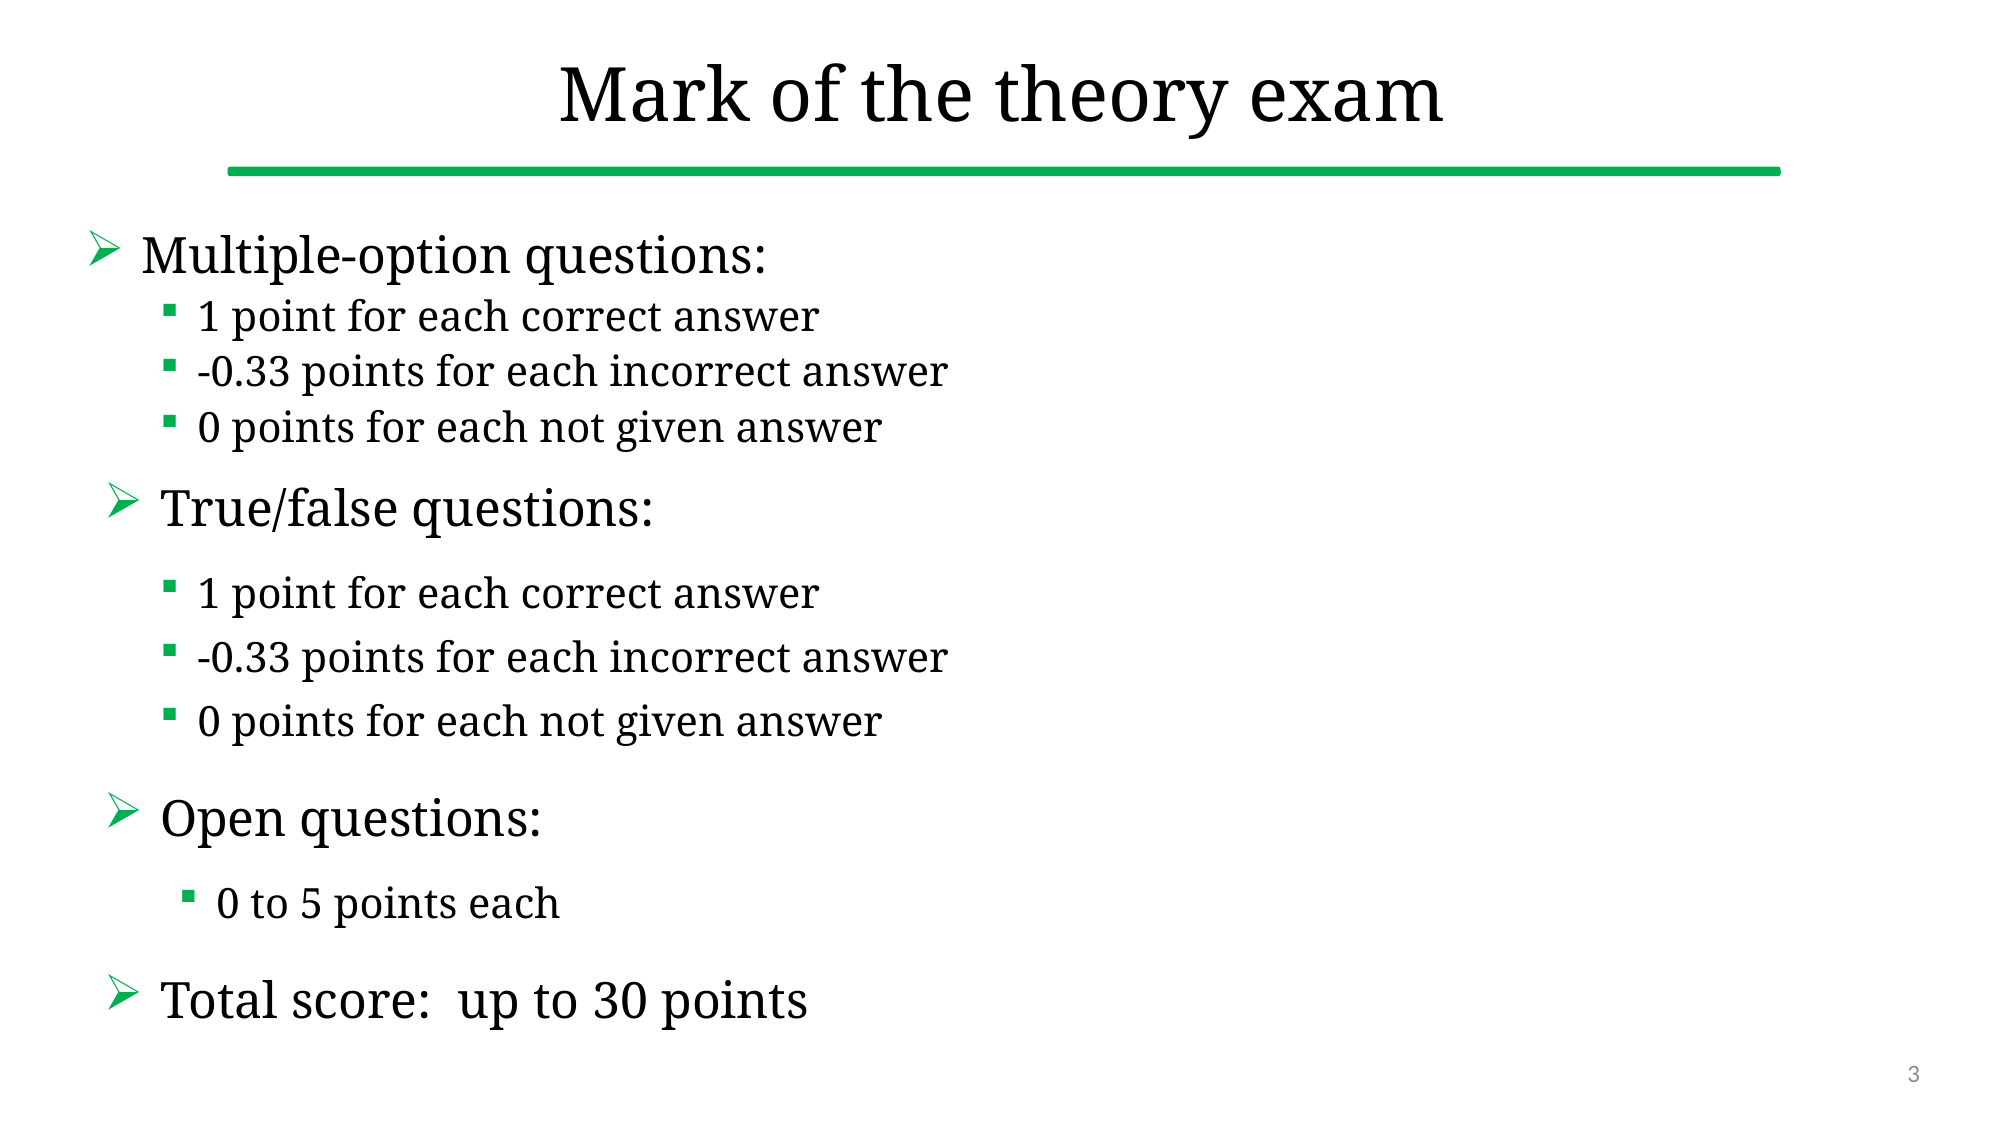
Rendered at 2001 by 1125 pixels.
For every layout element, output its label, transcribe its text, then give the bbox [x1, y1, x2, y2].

title Mark of the theory exam [70, 26, 1936, 168]
list Multiple-option questions: 1 point for each correct answer -0.33 points for each incorrect answer 0 points for each not given answer True/false questions: 1 point for each correct answer -0.33 points for each incorrect answer 0 points for each not given answer Open questions: 0 to 5 points each Total score: up to 30 points [70, 223, 1936, 1064]
slide_number 3 [1412, 1042, 1936, 1103]
